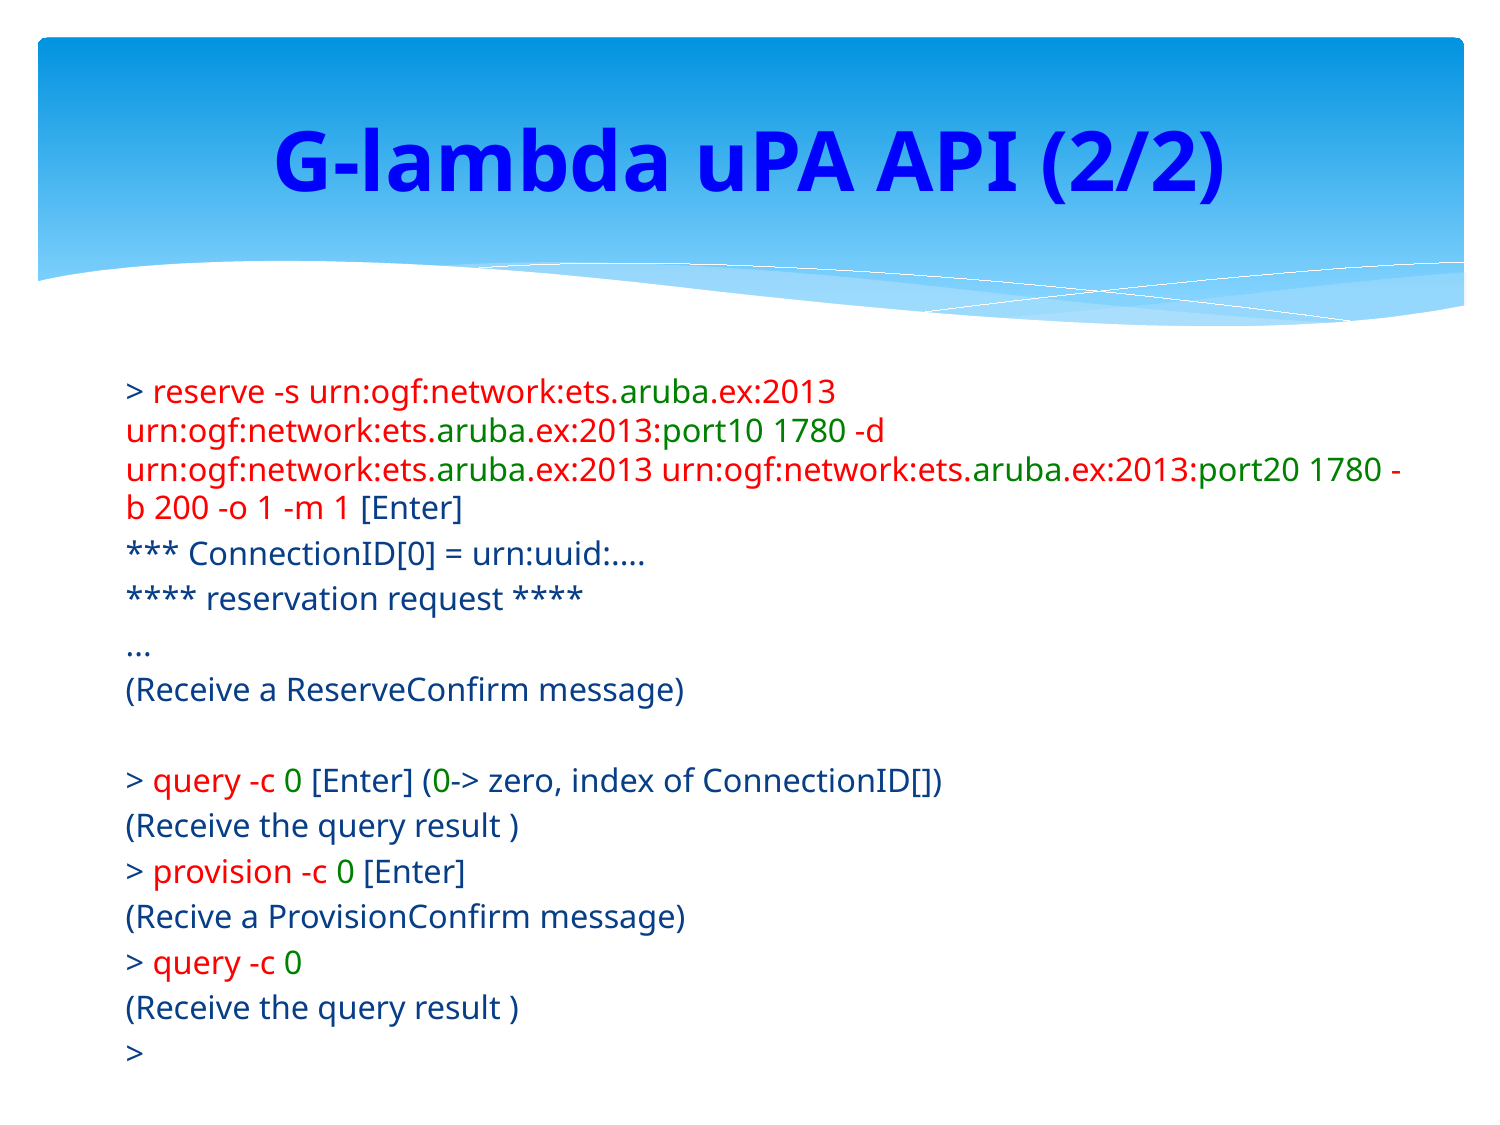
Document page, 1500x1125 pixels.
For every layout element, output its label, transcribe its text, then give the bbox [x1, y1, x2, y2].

list > reserve -s urn:ogf:network:ets.aruba.ex:2013 urn:ogf:network:ets.aruba.ex:2013:port10 1780 -d urn:ogf:network:ets.aruba.ex:2013 urn:ogf:network:ets.aruba.ex:2013:port20 1780 -b 200 -o 1 -m 1 [Enter] *** ConnectionID[0] = urn:uuid:.... **** reservation request **** ... (Receive a ReserveConfirm message) > query -c 0 [Enter] (0-> zero, index of ConnectionID[]) (Receive the query result ) > provision -c 0 [Enter] (Recive a ProvisionConfirm message) > query -c 0 (Receive the query result ) > [110, 363, 1425, 1084]
title G-lambda uPA API (2/2) [75, 55, 1425, 261]
